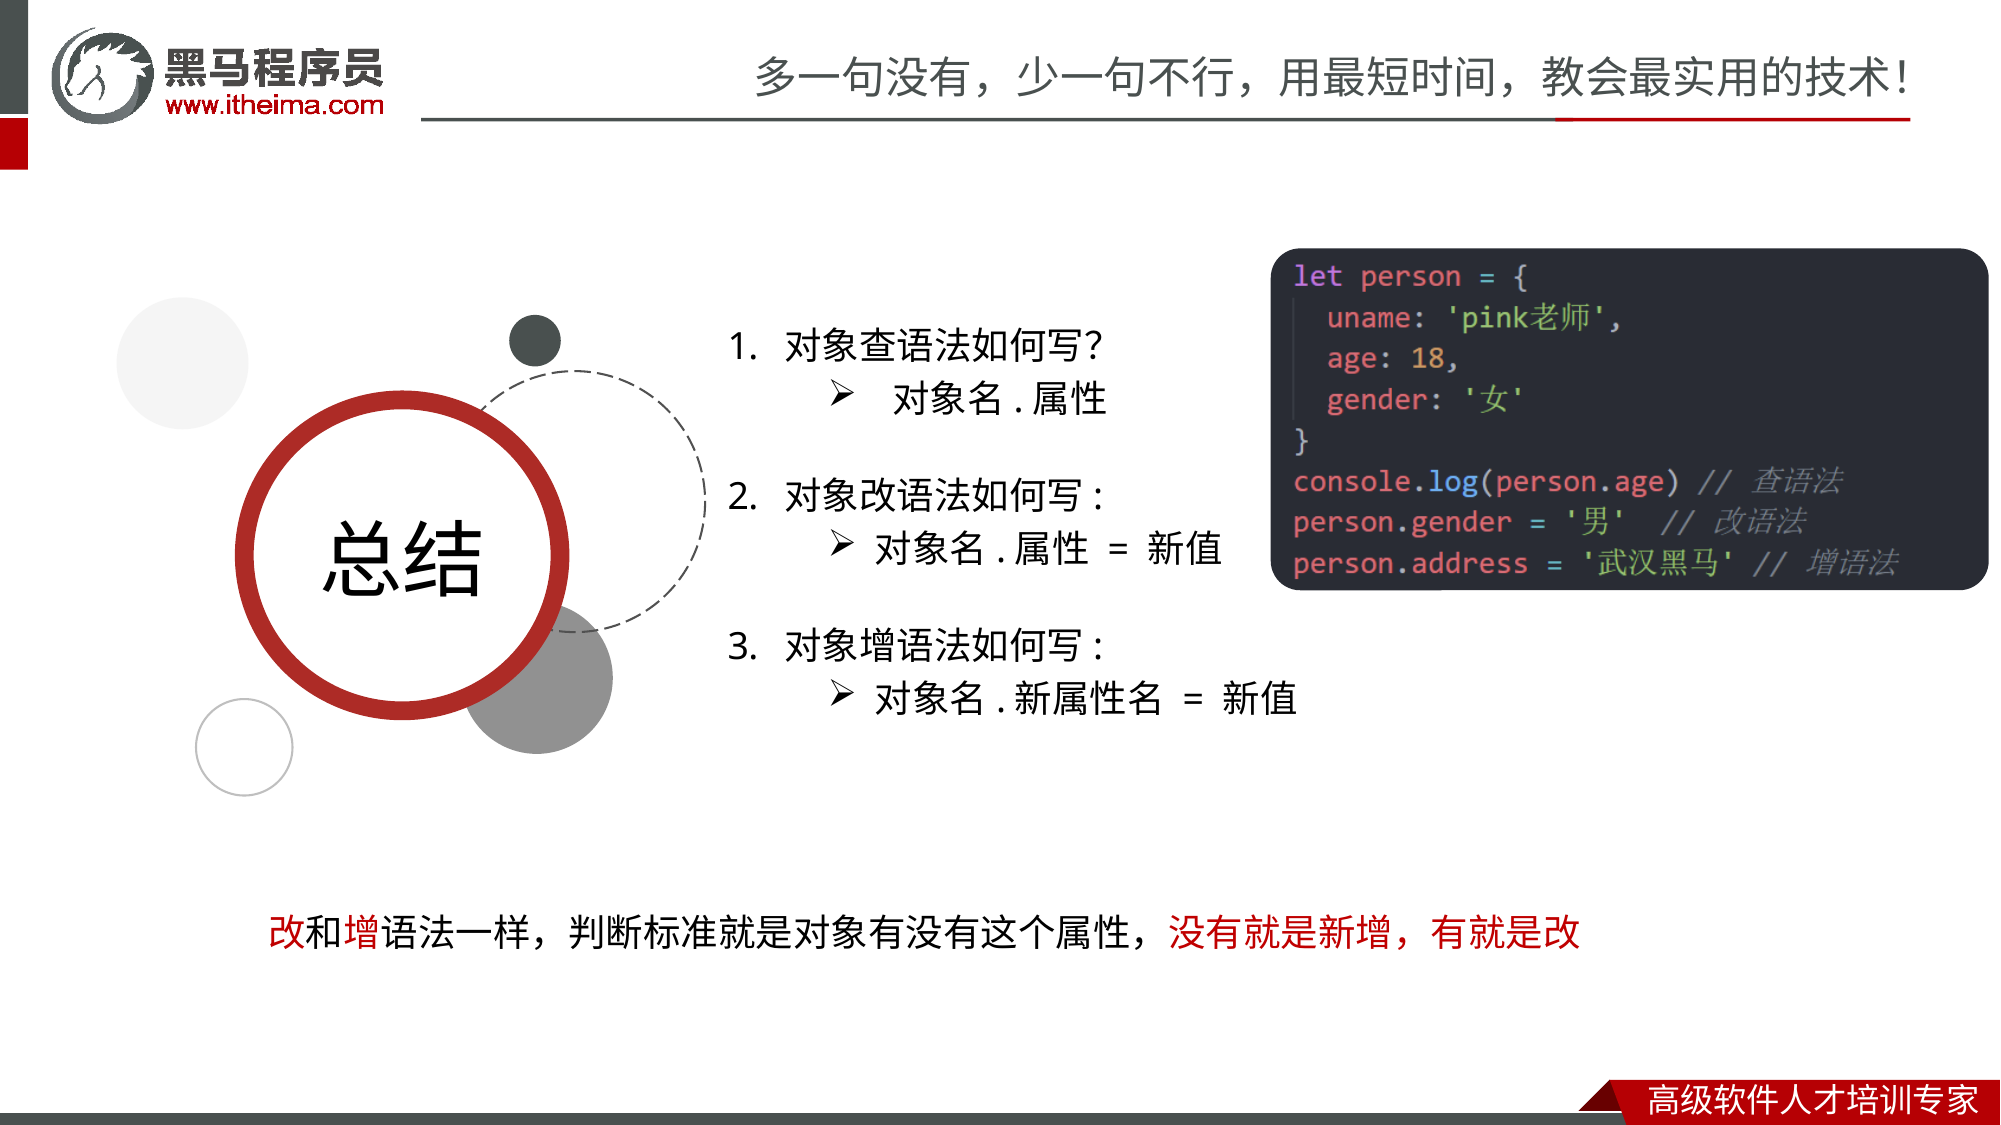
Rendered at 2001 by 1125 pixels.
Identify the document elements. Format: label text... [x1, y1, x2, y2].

picture [1270, 248, 1989, 591]
picture [50, 26, 384, 125]
text_box 改和增语法一样，判断标准就是对象有没有这个属性，没有就是新增，有就是改 [153, 852, 1948, 1010]
list 对象查语法如何写？ 对象名.属性 对象改语法如何写: 对象名.属性 = 新值 对象增语法如何写: 对象名.新属性名 = 新值 [713, 248, 1658, 802]
